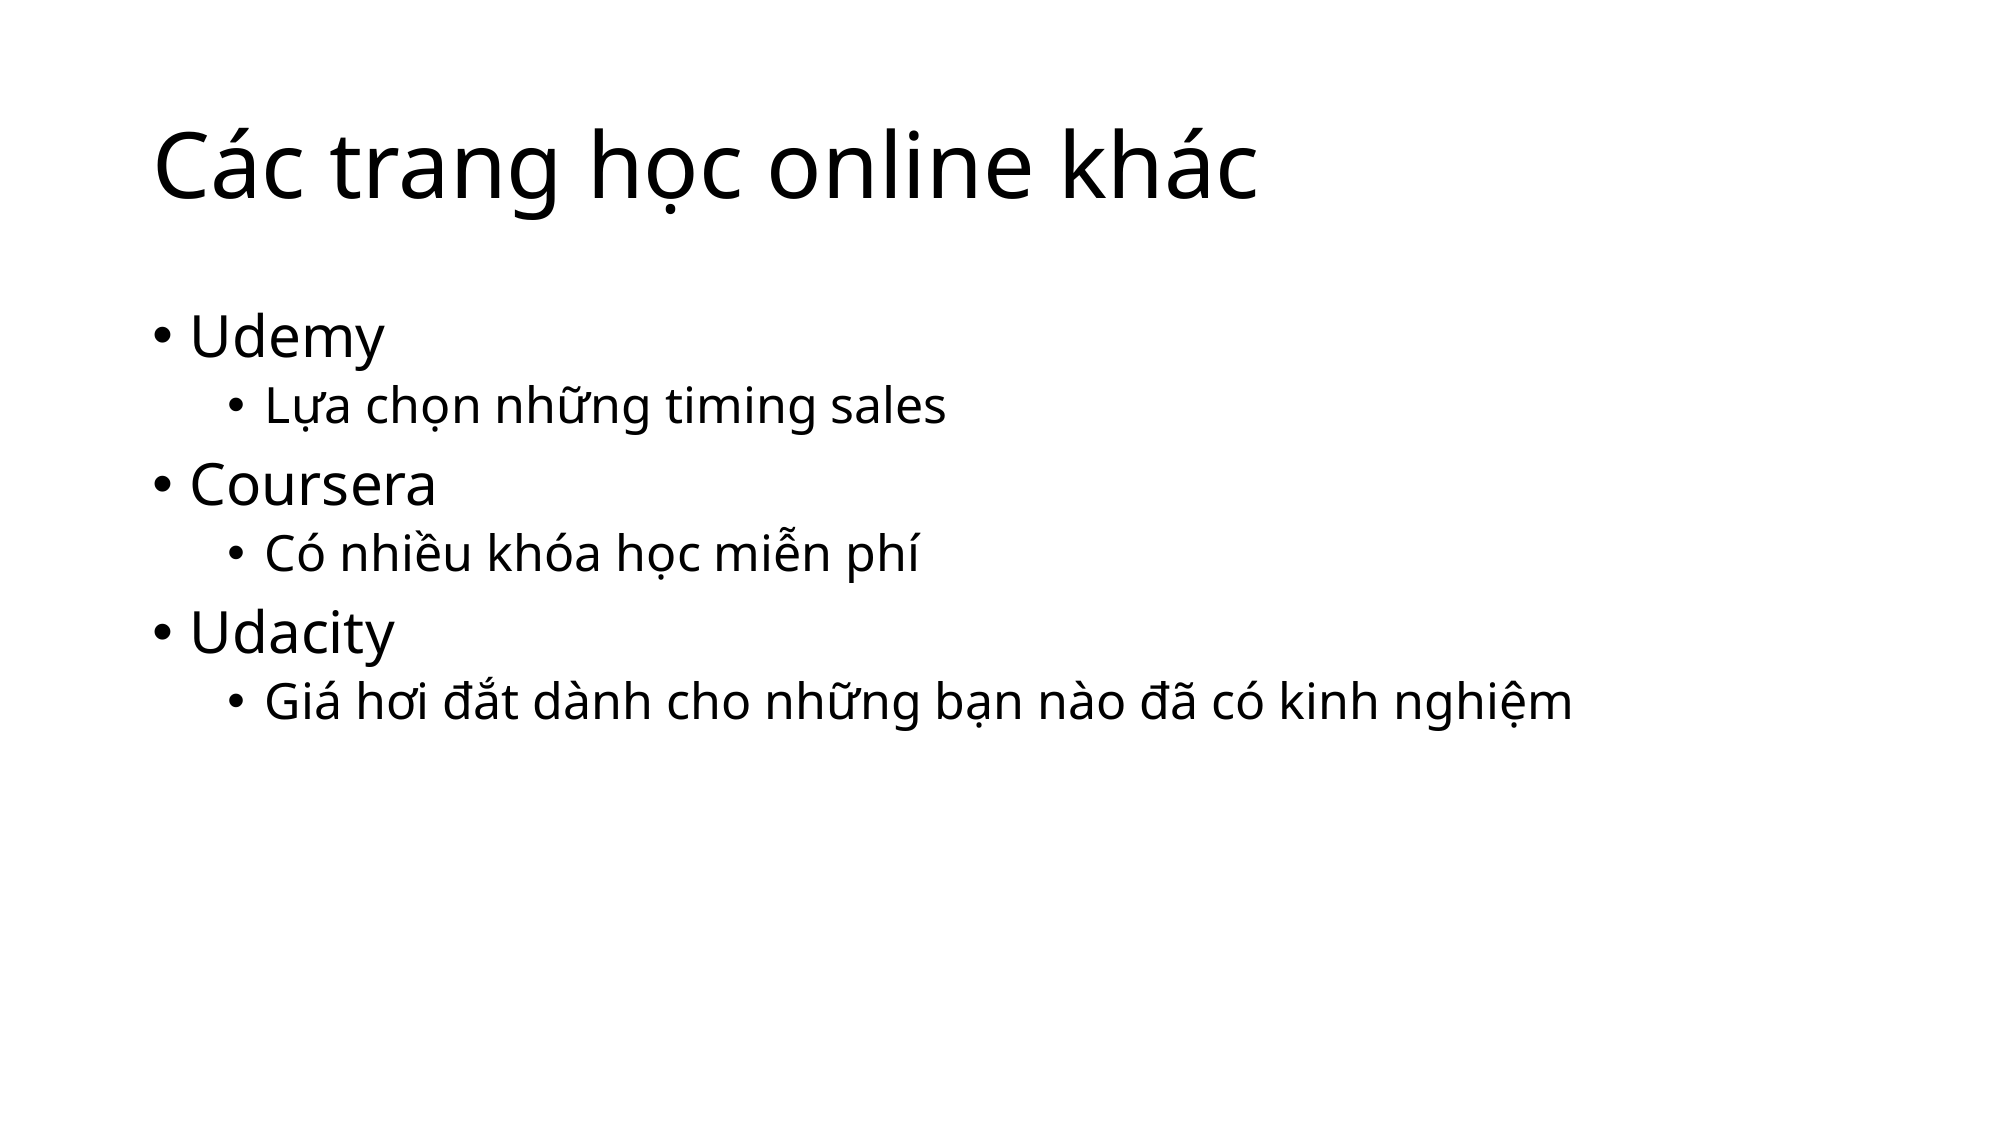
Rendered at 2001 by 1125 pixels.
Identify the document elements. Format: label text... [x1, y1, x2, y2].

title Các trang học online khác [137, 59, 1863, 278]
list Udemy Lựa chọn những timing sales Coursera Có nhiều khóa học miễn phí Udacity Giá hơi đắt dành cho những bạn nào đã có kinh nghiệm [137, 299, 1863, 1014]
